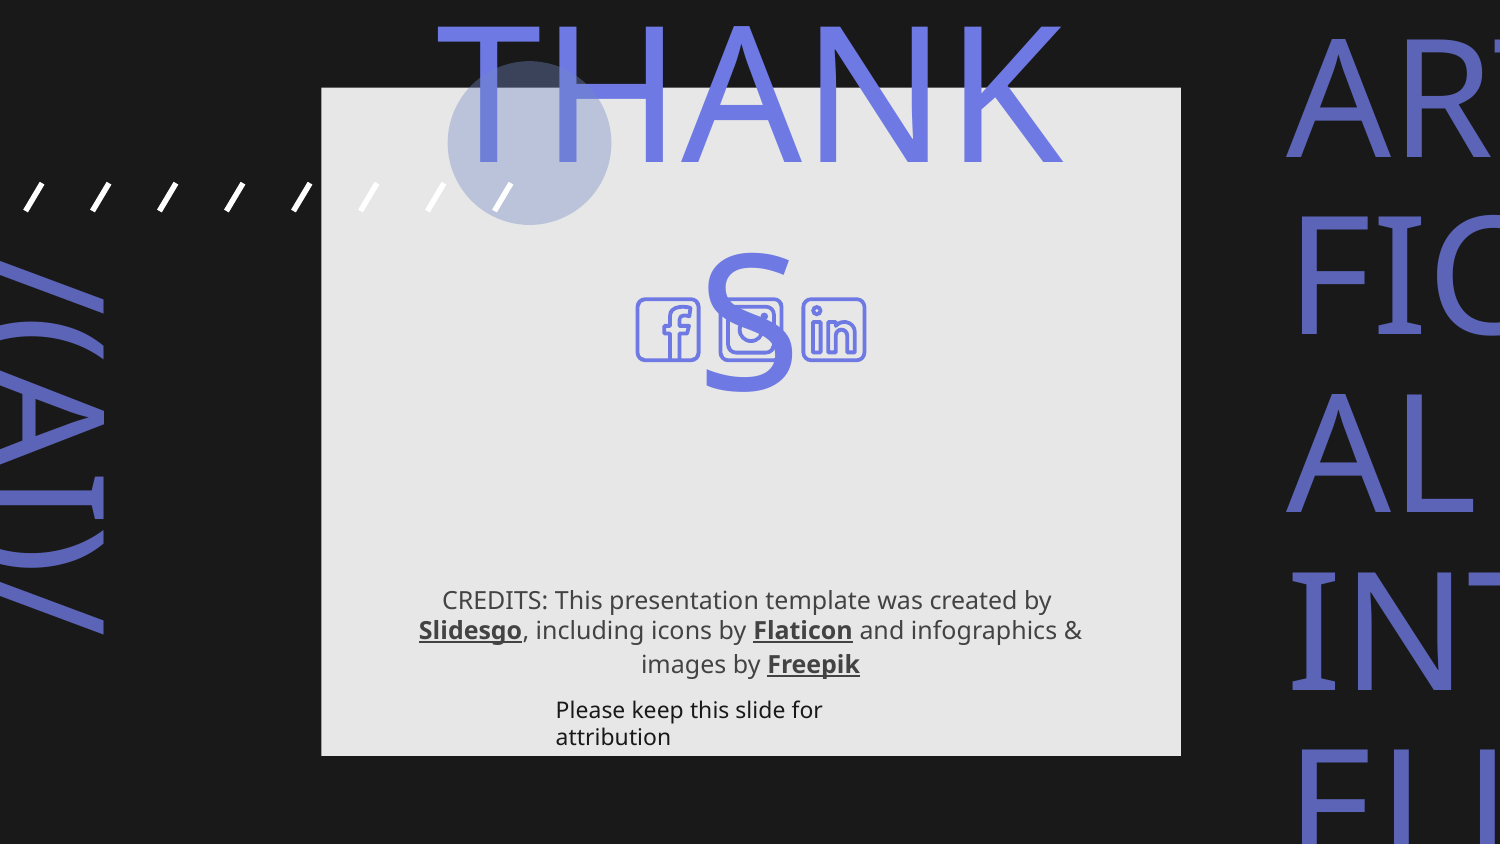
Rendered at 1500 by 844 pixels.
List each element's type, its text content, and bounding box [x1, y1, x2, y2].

title THANKS [398, 118, 1102, 283]
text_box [718, 297, 784, 363]
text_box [801, 297, 867, 363]
text_box [635, 297, 701, 363]
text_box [0, 181, 514, 213]
text_box [447, 61, 612, 225]
text_box Please keep this slide for attribution [540, 680, 960, 731]
